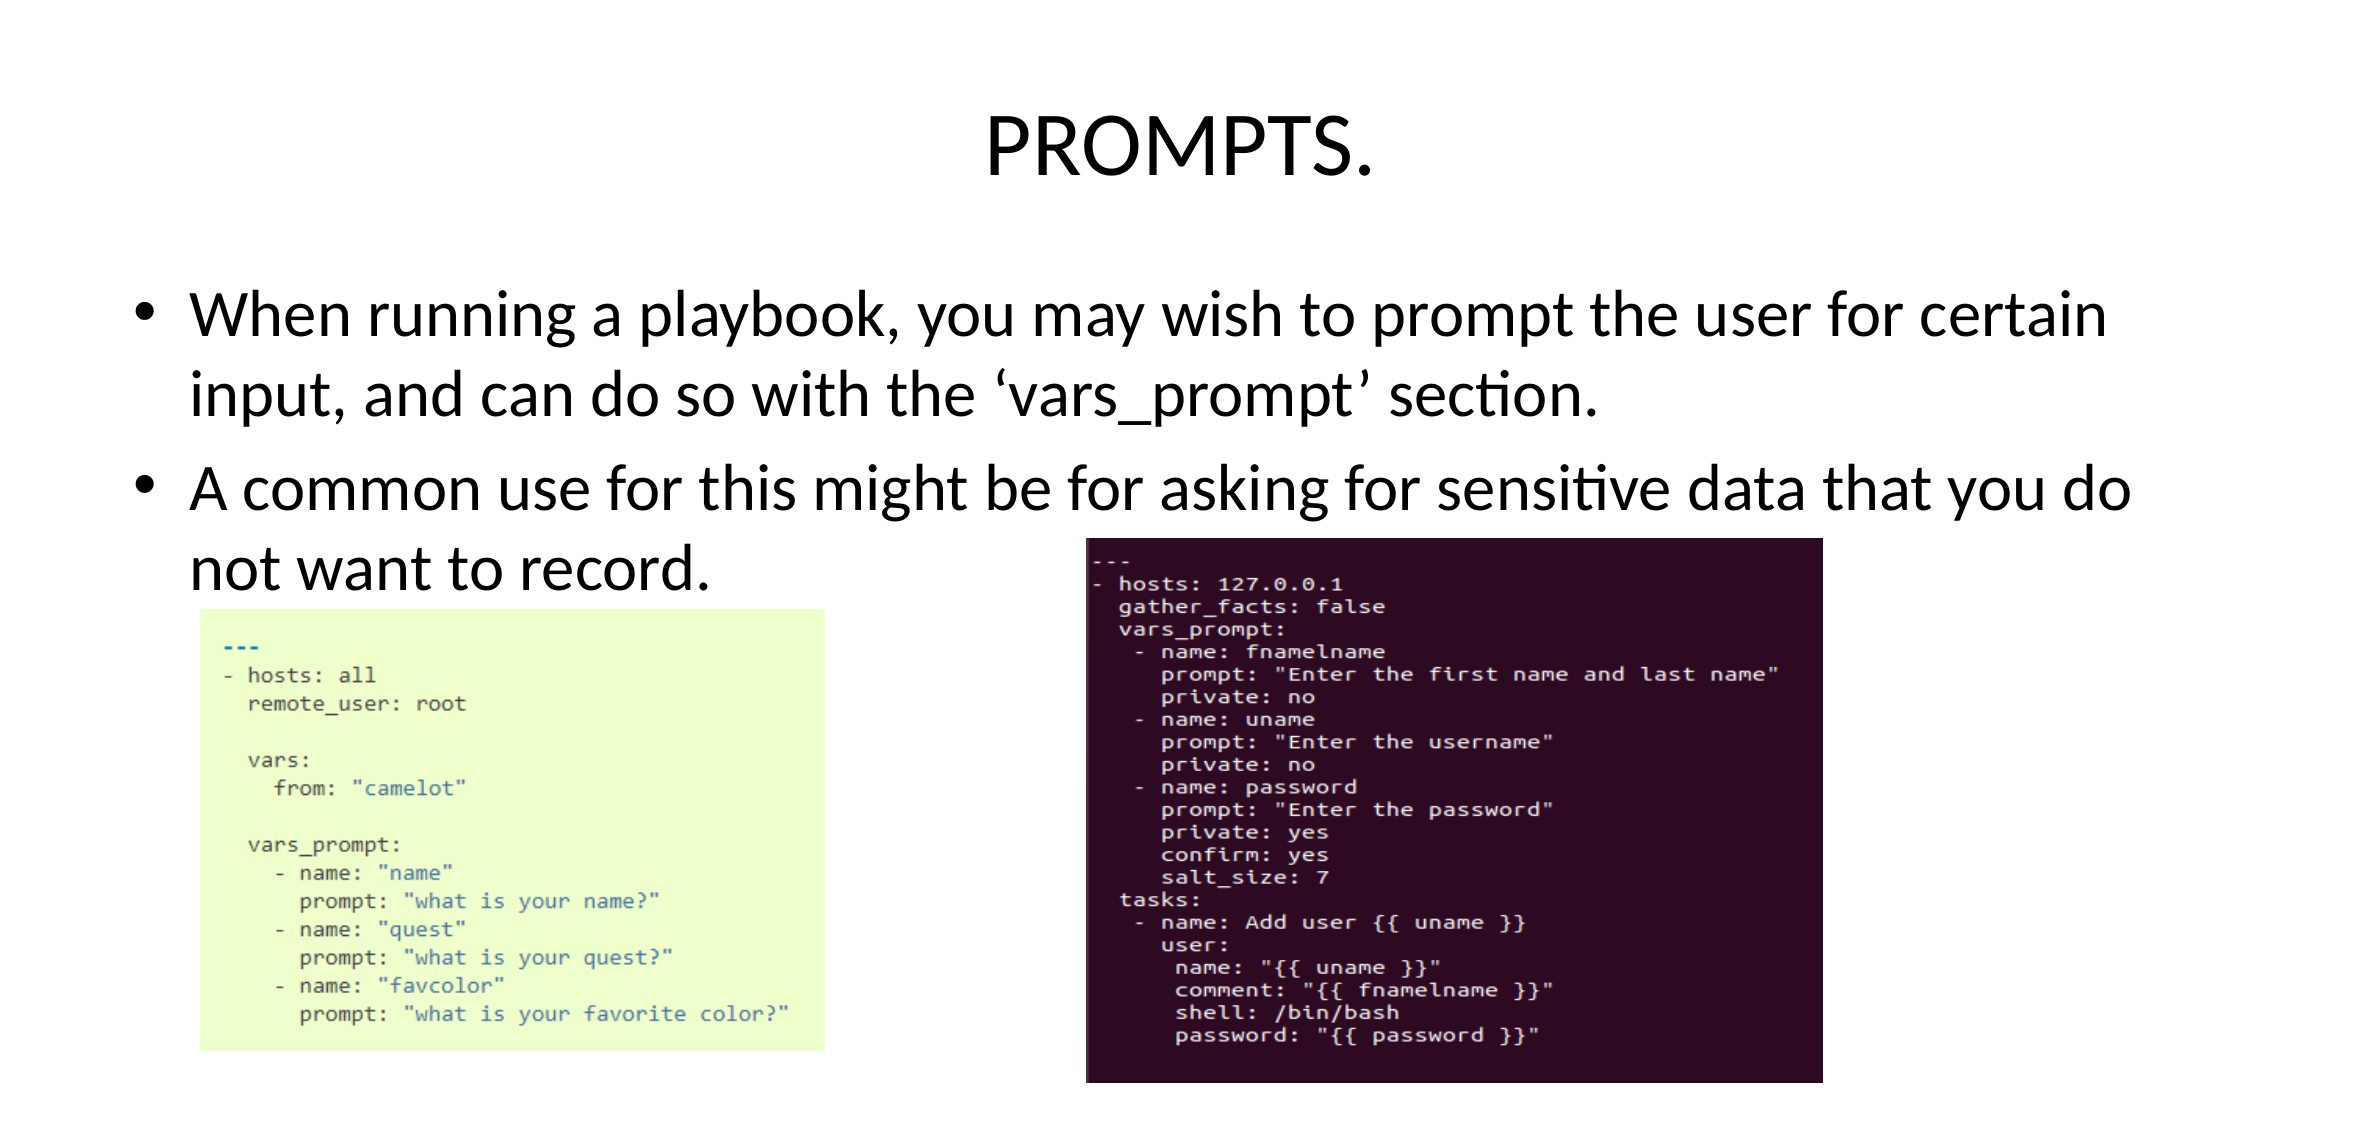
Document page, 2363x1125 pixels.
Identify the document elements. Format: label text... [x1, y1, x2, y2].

list When running a playbook, you may wish to prompt the user for certain input, and can do so with the ‘vars_prompt’ section. A common use for this might be for asking for sensitive data that you do not want to record. [118, 262, 2245, 1005]
title PROMPTS. [118, 45, 2245, 233]
picture [200, 609, 825, 1051]
picture [1086, 538, 1823, 1083]
